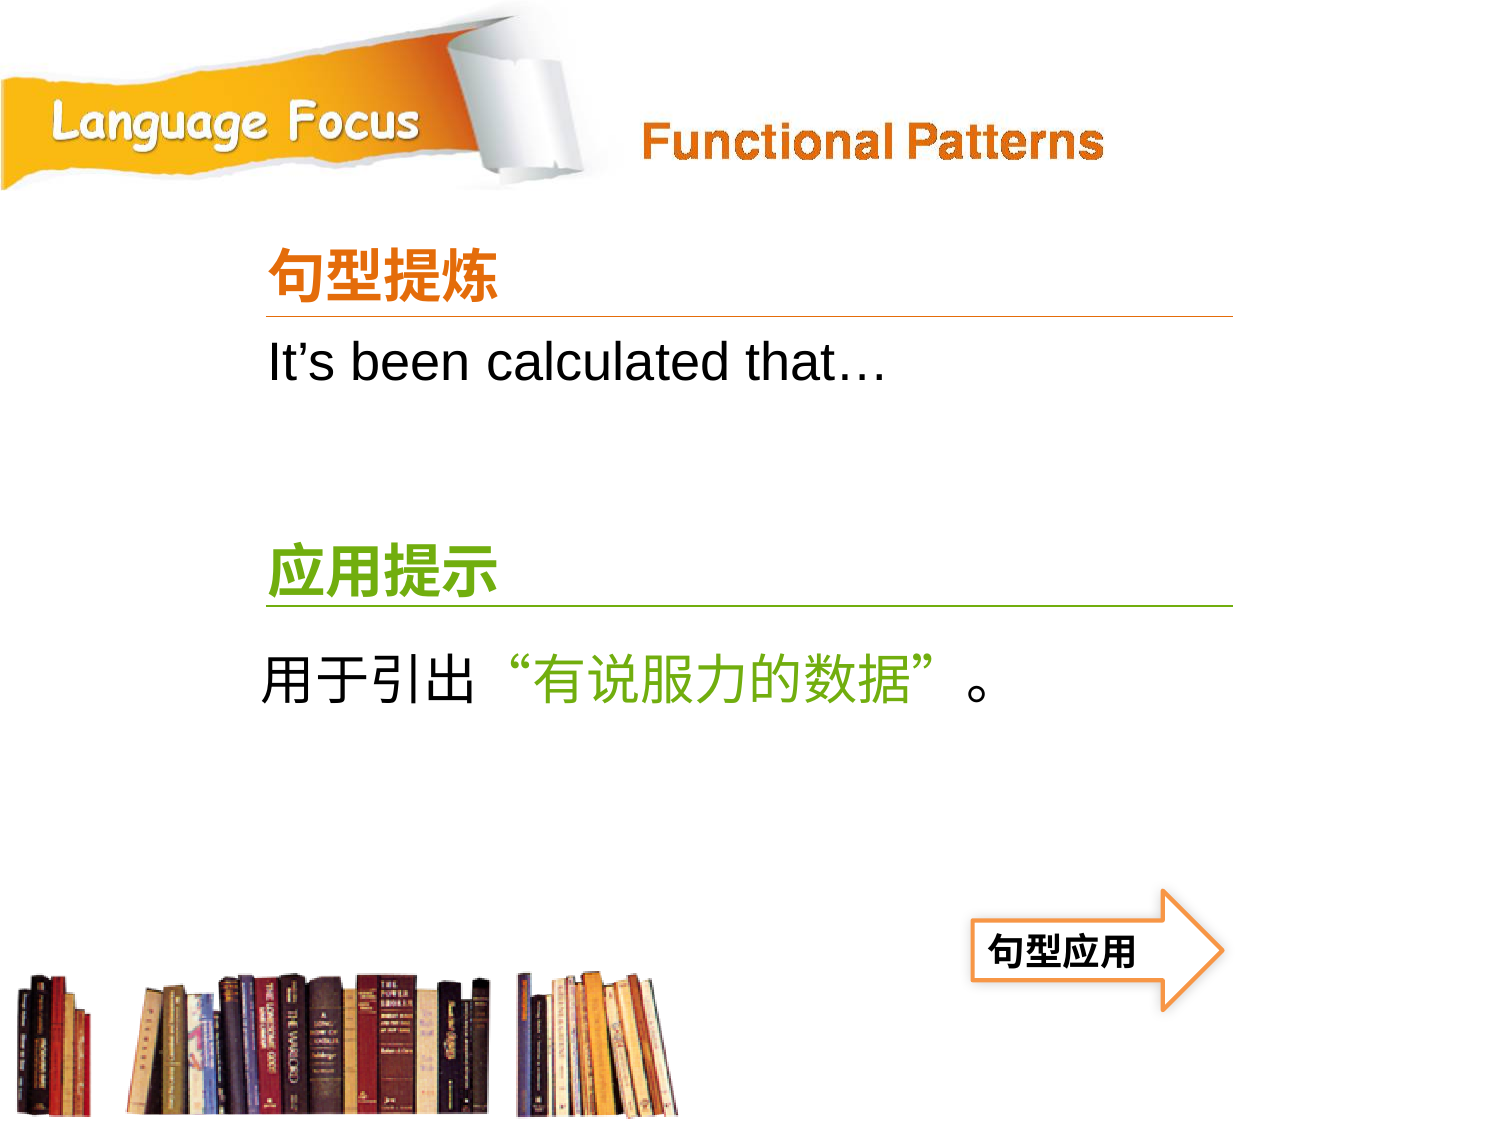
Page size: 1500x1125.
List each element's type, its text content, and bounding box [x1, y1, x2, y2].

picture [0, 963, 691, 1122]
text_box 应用提示 [252, 527, 560, 612]
text_box It’s been calculated that… [252, 325, 1282, 515]
text_box 句型提炼 [252, 231, 573, 317]
text_box 句型应用 [970, 888, 1225, 1013]
picture [0, 0, 1187, 192]
text_box 用于引出“有说服力的数据”。 [246, 644, 1245, 889]
